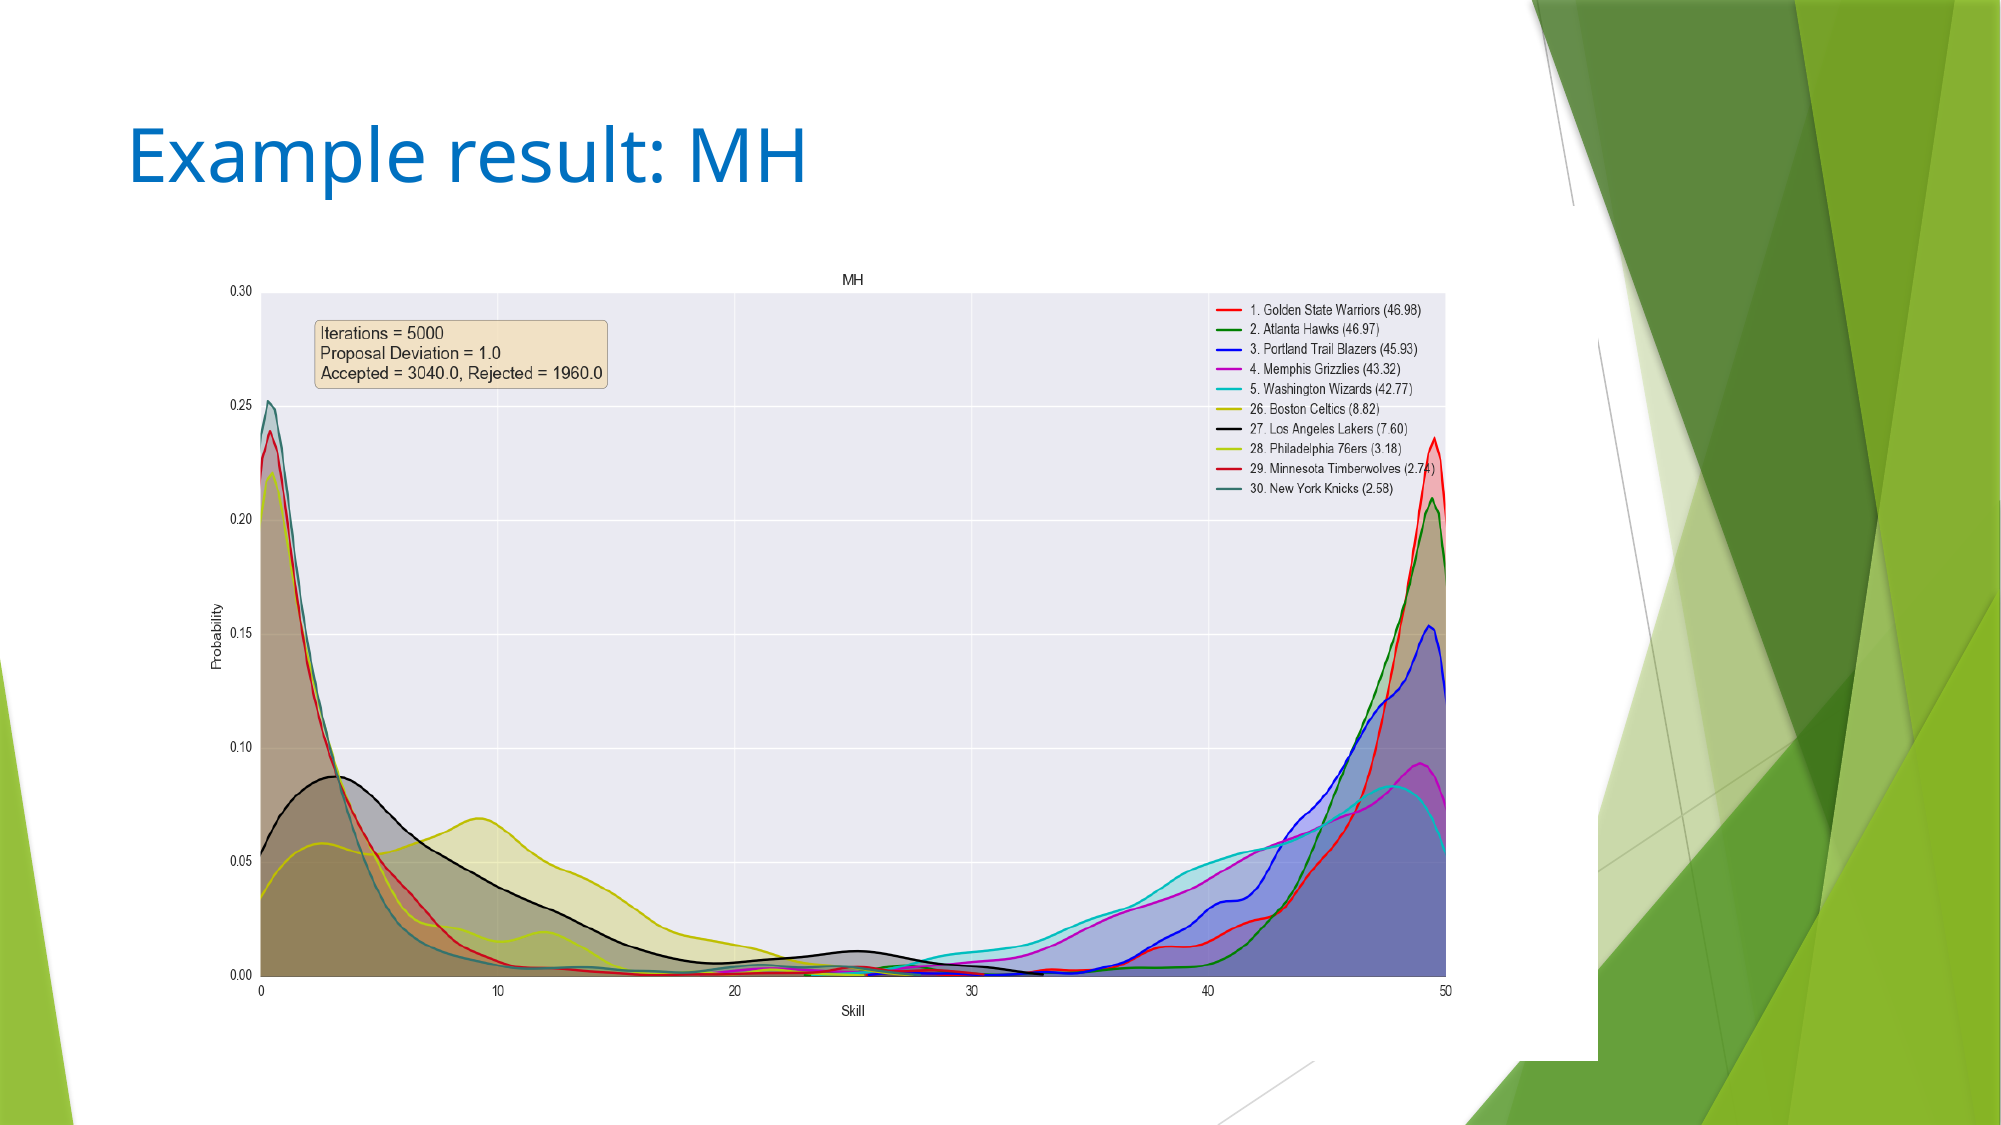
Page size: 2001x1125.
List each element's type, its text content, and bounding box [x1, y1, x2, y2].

title Example result: MH [111, 99, 1627, 223]
picture [68, 206, 1599, 1062]
